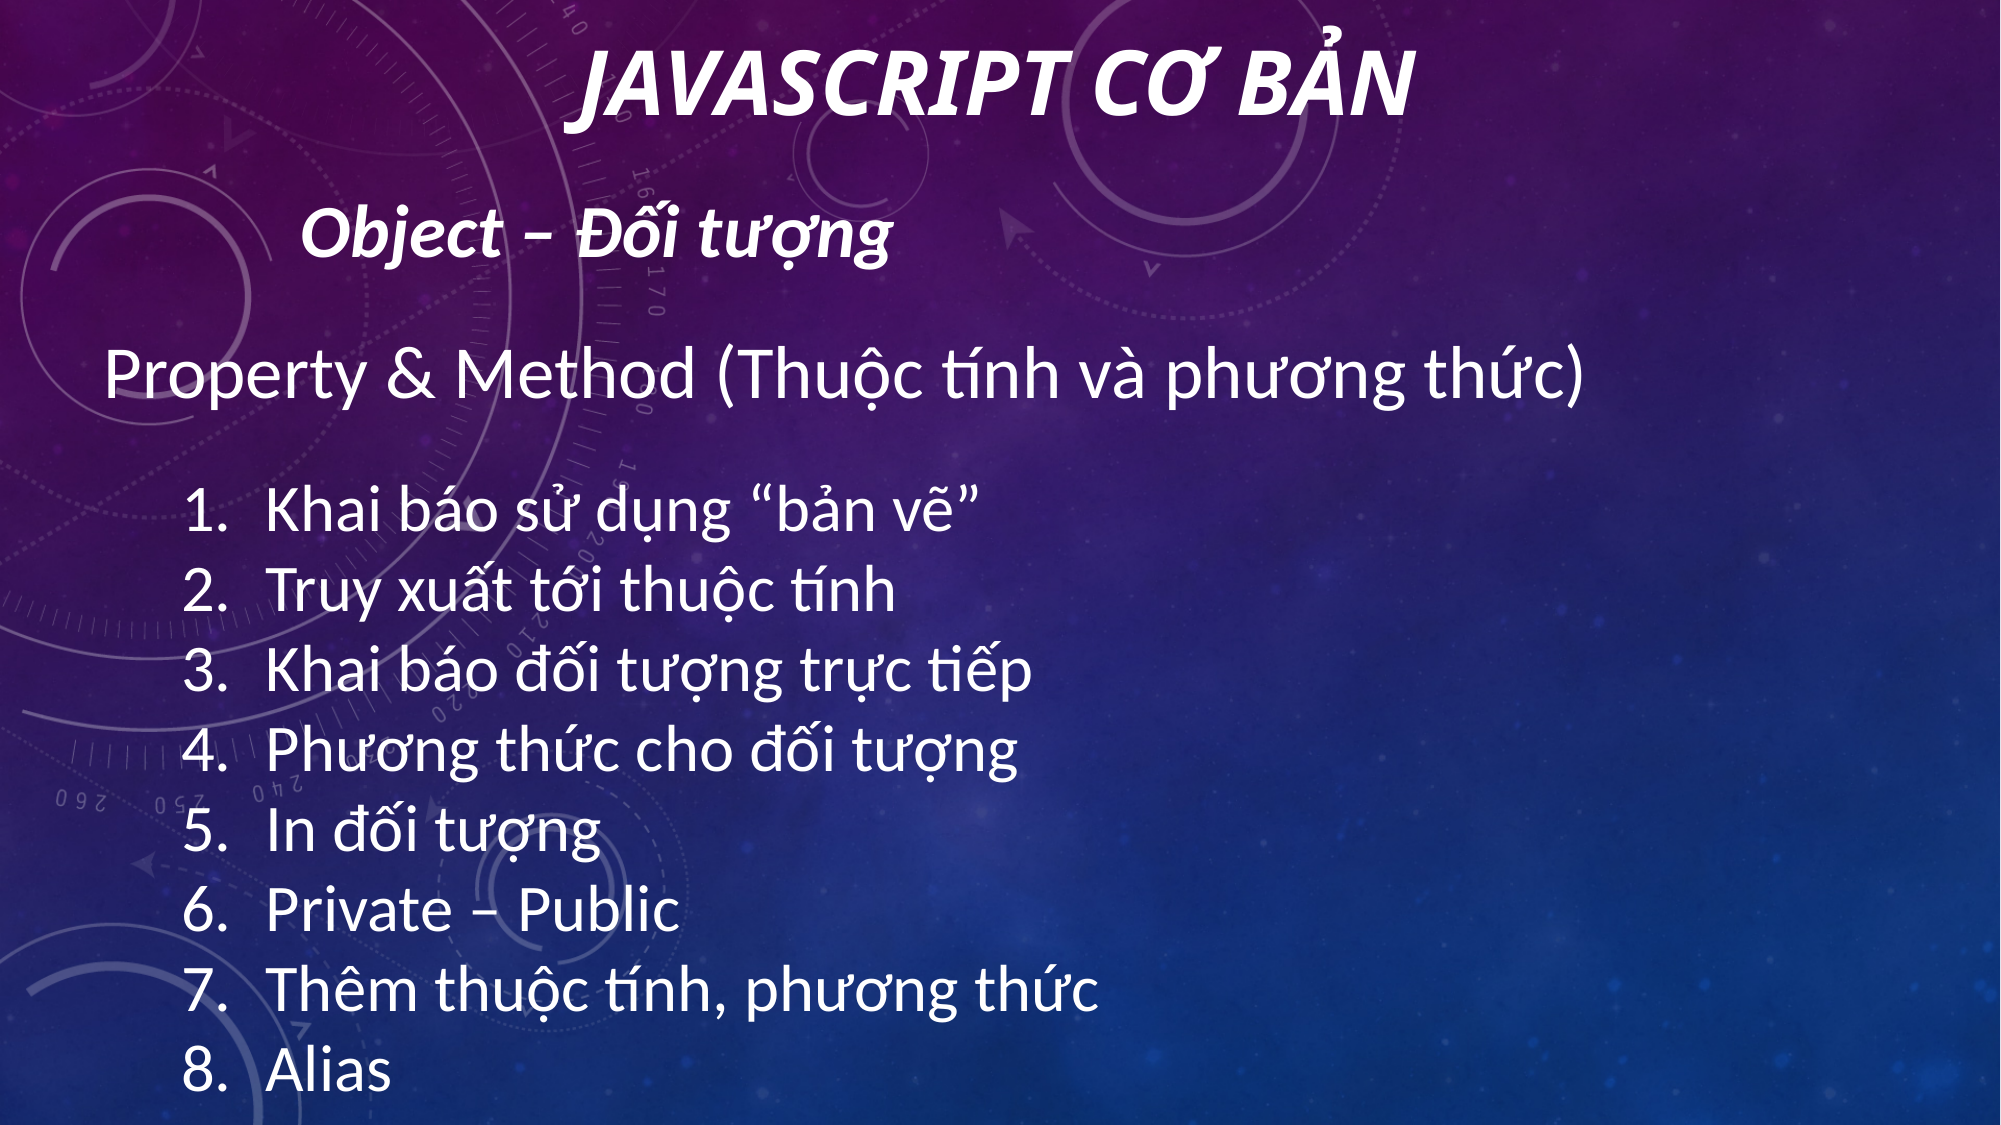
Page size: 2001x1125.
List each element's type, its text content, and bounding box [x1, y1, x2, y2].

text_box Khai báo sử dụng “bản vẽ” Truy xuất tới thuộc tính Khai báo đối tượng trực tiếp Phương thức cho đối tượng In đối tượng Private – Public Thêm thuộc tính, phương thức Alias [166, 457, 1881, 1112]
text_box Object – Đối tượng [82, 175, 1902, 281]
picture [0, 0, 2001, 1125]
text_box Property & Method (Thuộc tính và phương thức) [88, 316, 1908, 422]
title Javascript cơ bản [407, 17, 1589, 141]
